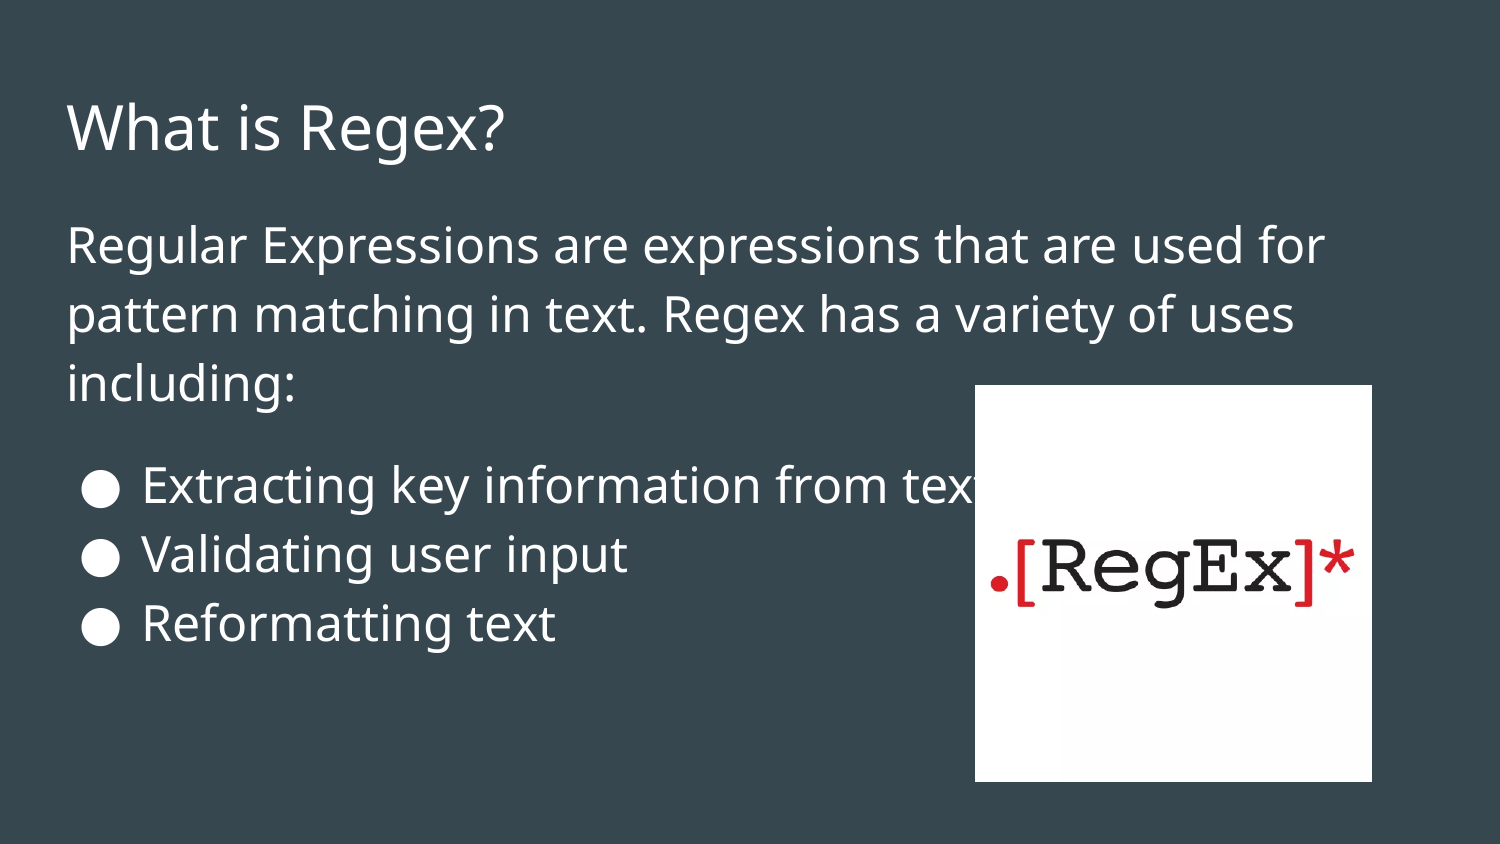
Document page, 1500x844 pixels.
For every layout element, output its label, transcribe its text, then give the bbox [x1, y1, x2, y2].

picture [975, 385, 1372, 783]
title What is Regex? [51, 72, 1449, 167]
list Regular Expressions are expressions that are used for pattern matching in text. Regex has a variety of uses including: Extracting key information from text Validating user input Reformatting text [51, 189, 1449, 750]
